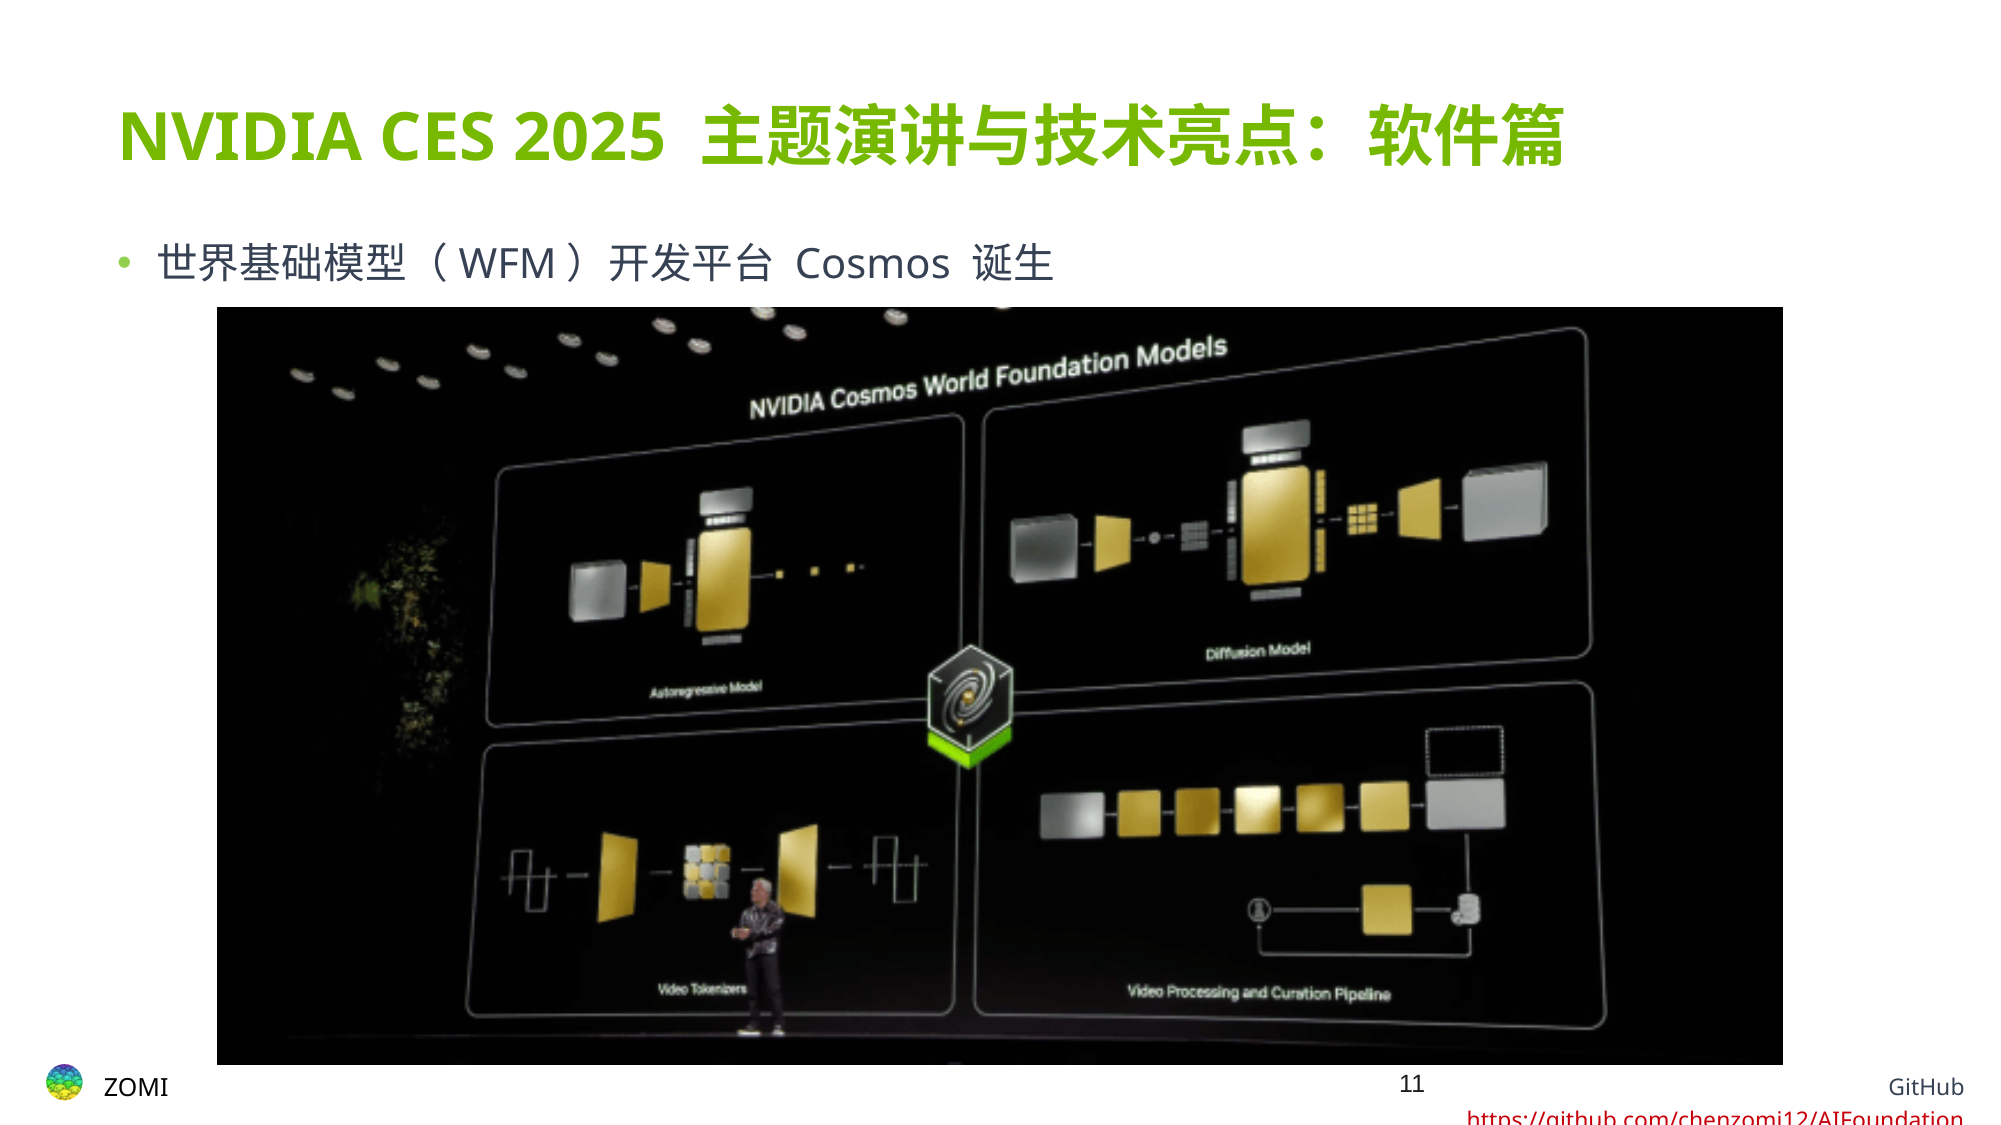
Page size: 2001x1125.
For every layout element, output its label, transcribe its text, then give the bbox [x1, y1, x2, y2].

title NVIDIA CES 2025 主题演讲与技术亮点：软件篇 [102, 85, 1901, 183]
picture [217, 307, 1783, 1065]
picture [47, 1065, 82, 1100]
list 世界基础模型（WFM）开发平台 Cosmos 诞生 [102, 204, 1901, 1043]
